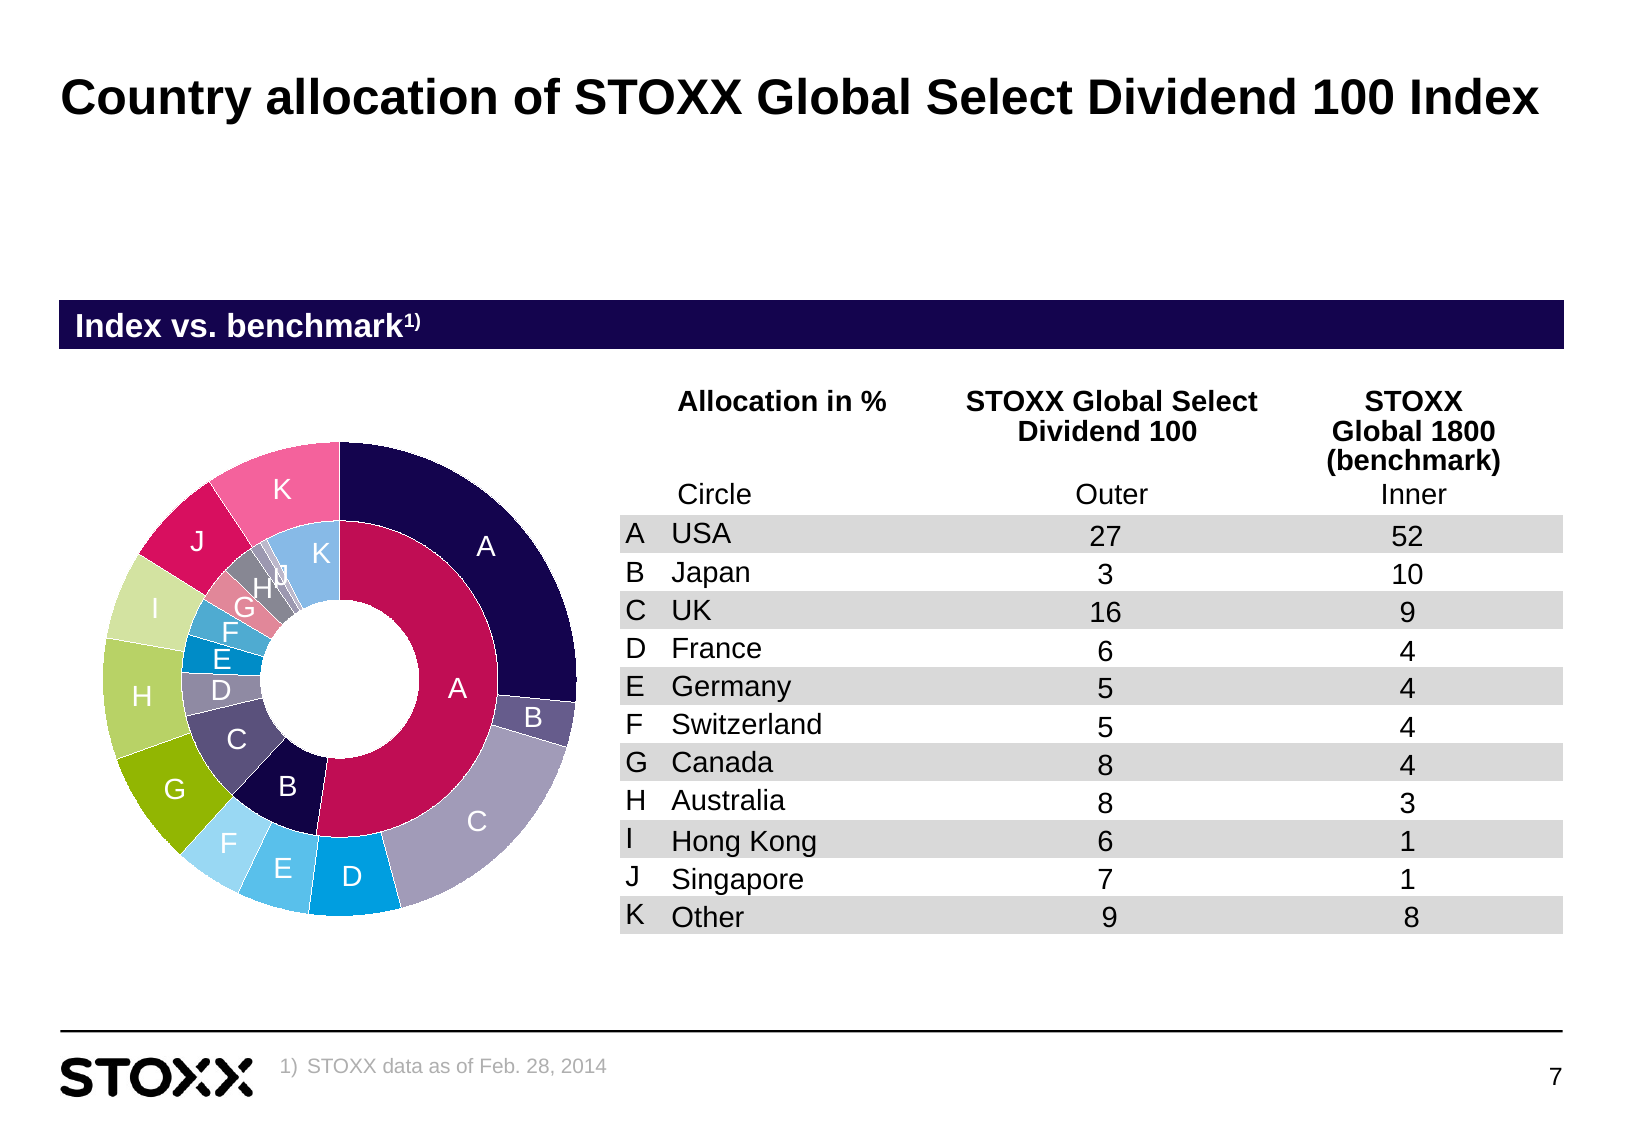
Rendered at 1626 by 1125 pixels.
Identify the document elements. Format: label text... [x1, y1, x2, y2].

table_cell 5 [1054, 667, 1261, 705]
text_box Index vs. benchmark1) [60, 301, 1563, 348]
table_cell Inner [1261, 477, 1563, 515]
table_cell 4 [1261, 705, 1563, 743]
table_cell 6 [1054, 820, 1261, 858]
table_cell 1 [1261, 858, 1563, 896]
table_cell 6 [1054, 629, 1261, 667]
table_cell 5 [1054, 705, 1261, 743]
table_header STOXX Global 1800 (benchmark) [1261, 387, 1563, 477]
table_cell 4 [1261, 629, 1563, 667]
table_cell 27 [1054, 515, 1261, 553]
table_cell 16 [1054, 591, 1261, 629]
chart [32, 319, 1049, 1079]
table_cell 10 [1261, 553, 1563, 591]
table_cell 7 [1054, 858, 1261, 896]
title Country allocation of STOXX Global Select Dividend 100 Index [60, 64, 1563, 191]
table_cell 52 [1261, 515, 1563, 553]
picture [60, 1079, 253, 1098]
table_cell 3 [1261, 781, 1563, 820]
table_cell Outer [1054, 477, 1261, 515]
table_cell 3 [1054, 553, 1261, 591]
table_header STOXX Global Select Dividend 100 [1054, 387, 1261, 477]
table_cell 4 [1261, 743, 1563, 781]
table_cell 4 [1261, 667, 1563, 705]
table_cell 8 [1054, 743, 1261, 781]
table_cell 8 [1054, 781, 1261, 820]
table_cell 9 [1261, 591, 1563, 629]
table_cell 8 [1261, 896, 1563, 934]
table_cell 9 [1054, 896, 1261, 934]
list STOXX data as of Feb. 28, 2014 [1044, 1057, 1563, 1088]
table_cell 1 [1261, 820, 1563, 858]
